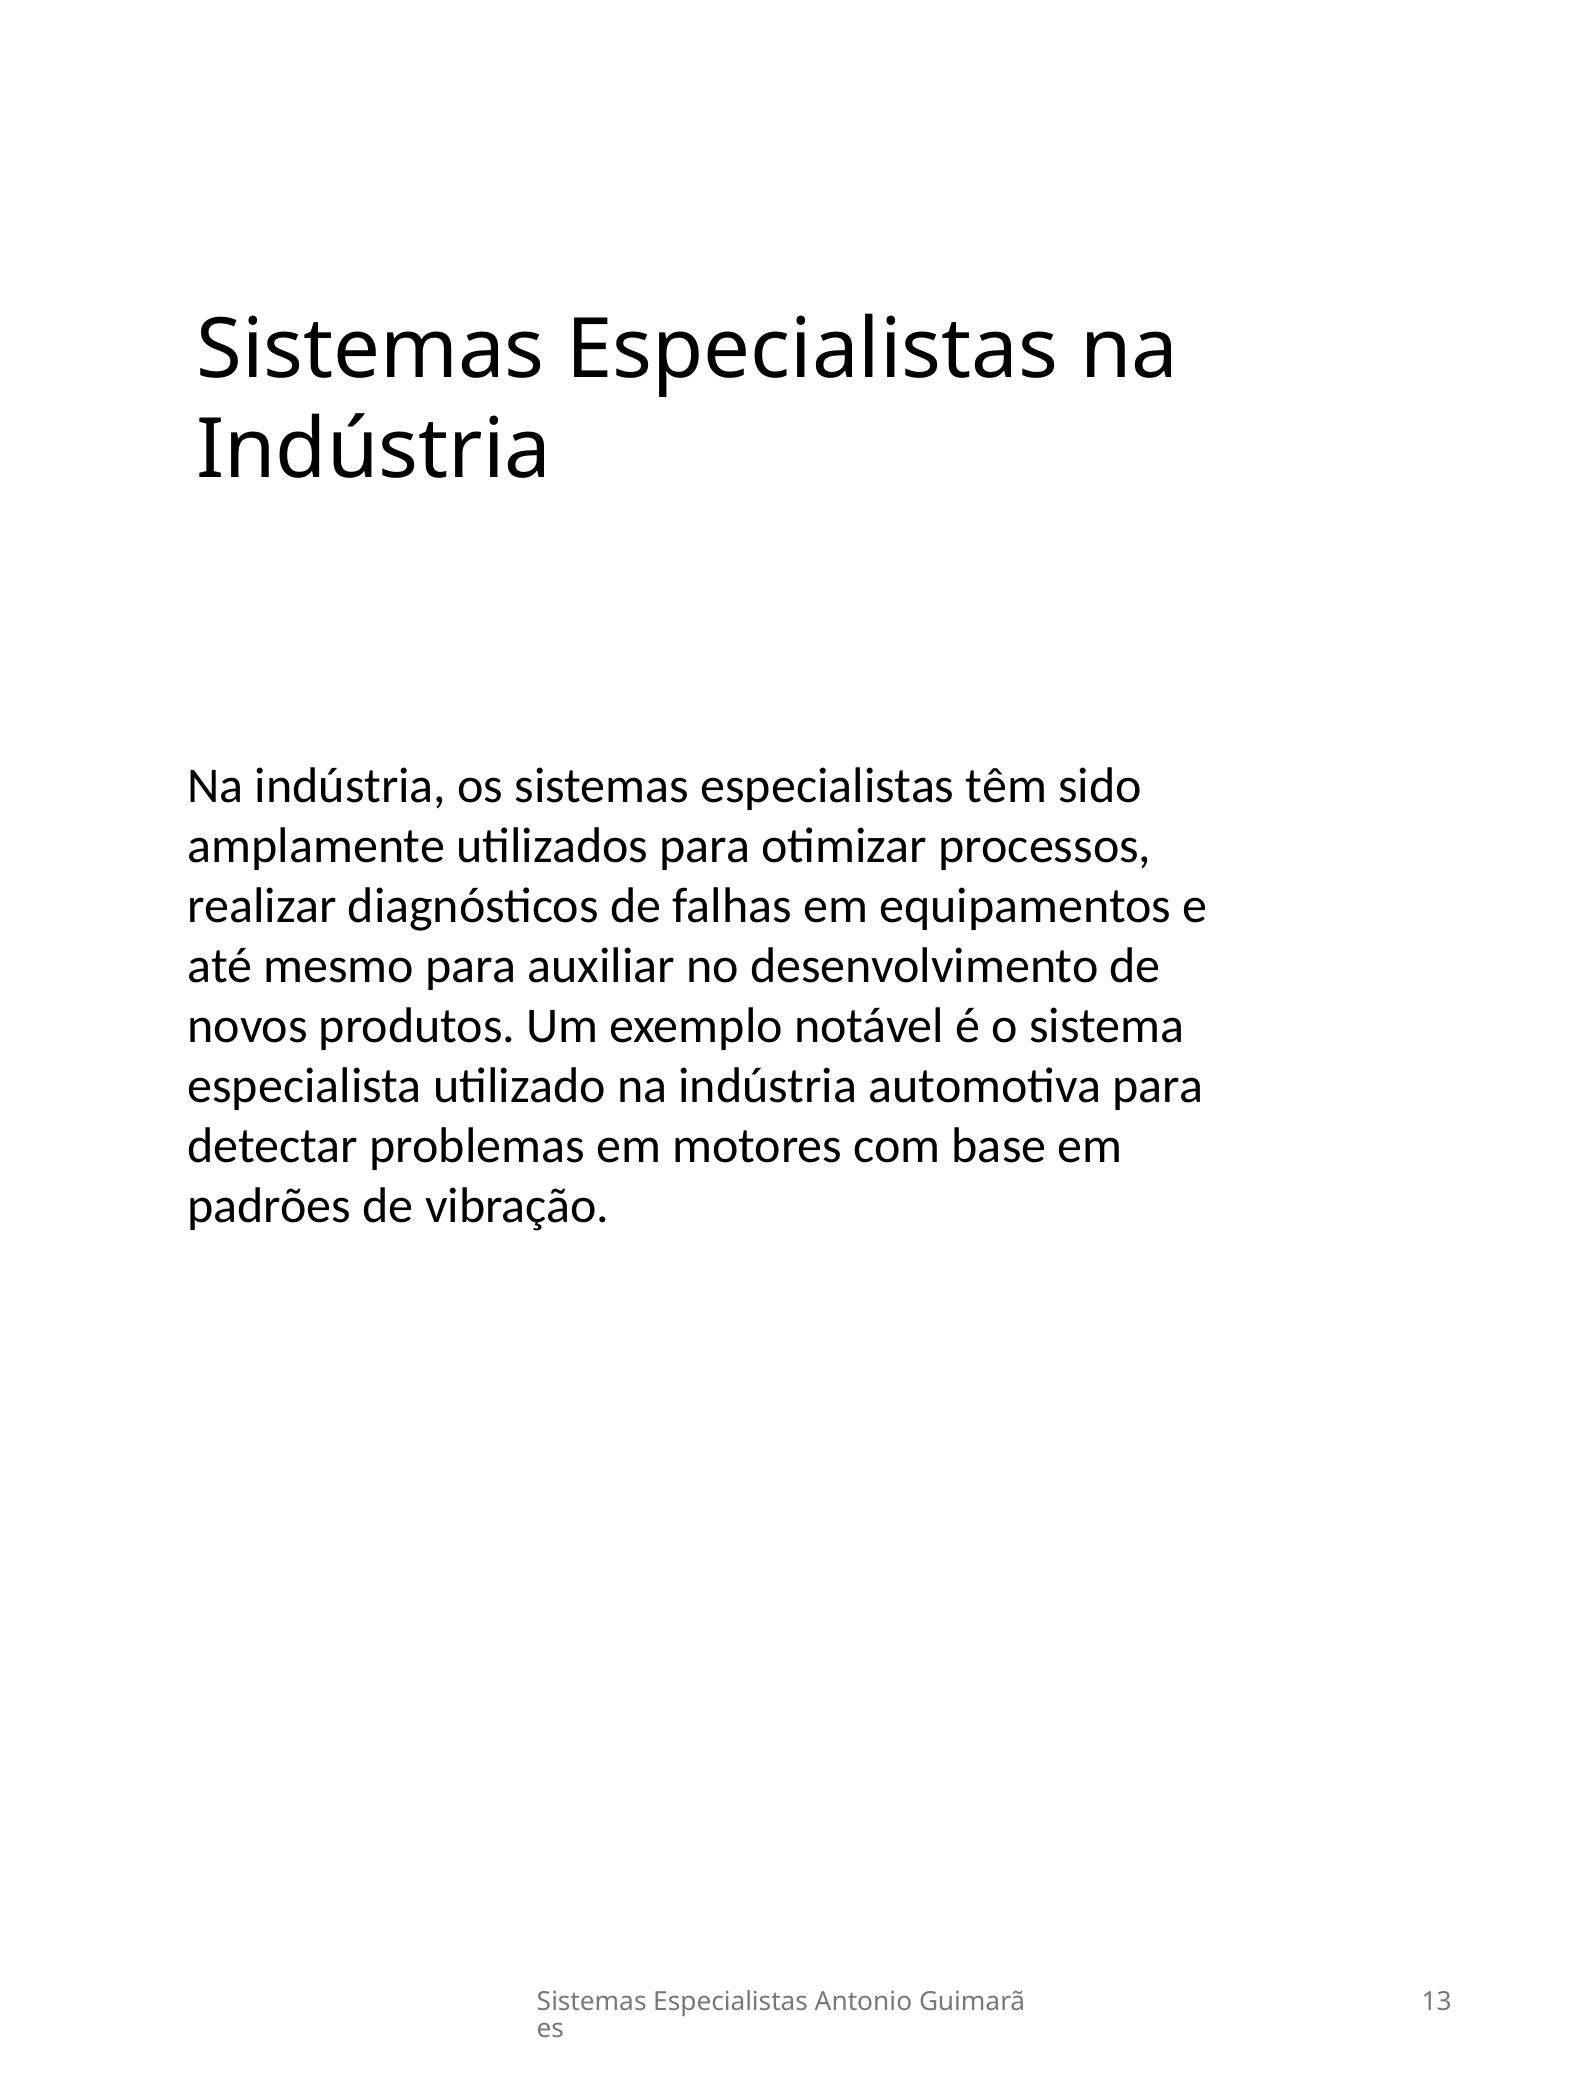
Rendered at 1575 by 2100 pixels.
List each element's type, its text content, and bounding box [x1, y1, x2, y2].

text_box Na indústria, os sistemas especialistas têm sido amplamente utilizados para otimizar processos, realizar diagnósticos de falhas em equipamentos e até mesmo para auxiliar no desenvolvimento de novos produtos. Um exemplo notável é o sistema especialista utilizado na indústria automotiva para detectar problemas em motores com base em padrões de vibração. [172, 745, 1291, 1241]
text_box Sistemas Especialistas na Indústria [181, 286, 1241, 501]
slide_number 13 [1112, 1946, 1467, 2059]
footer Sistemas Especialistas Antonio Guimarães [521, 1946, 1054, 2059]
